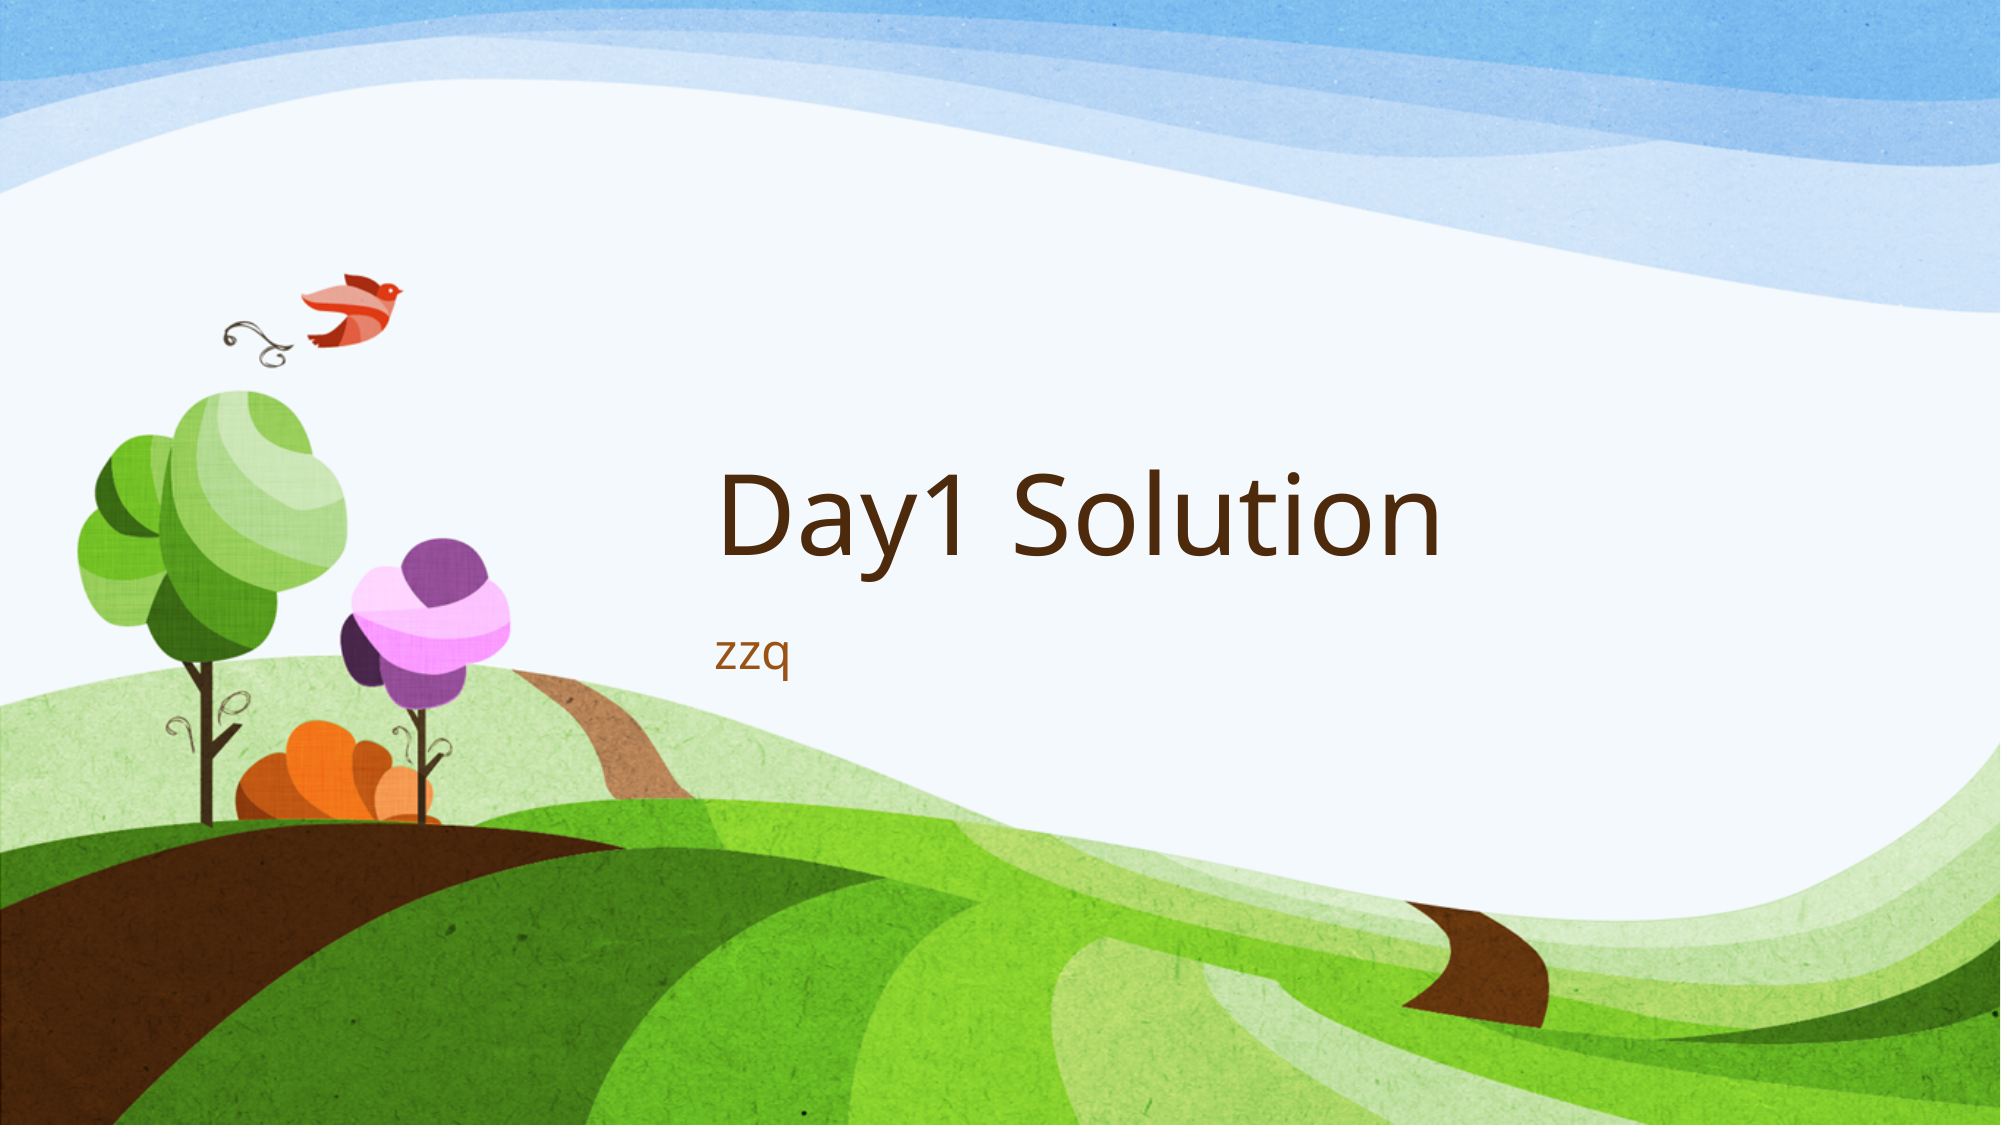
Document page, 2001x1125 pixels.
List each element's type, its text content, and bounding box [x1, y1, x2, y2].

picture [0, 0, 2001, 1125]
subtitle zzq [699, 612, 1825, 763]
title Day1 Solution [699, 287, 1825, 588]
